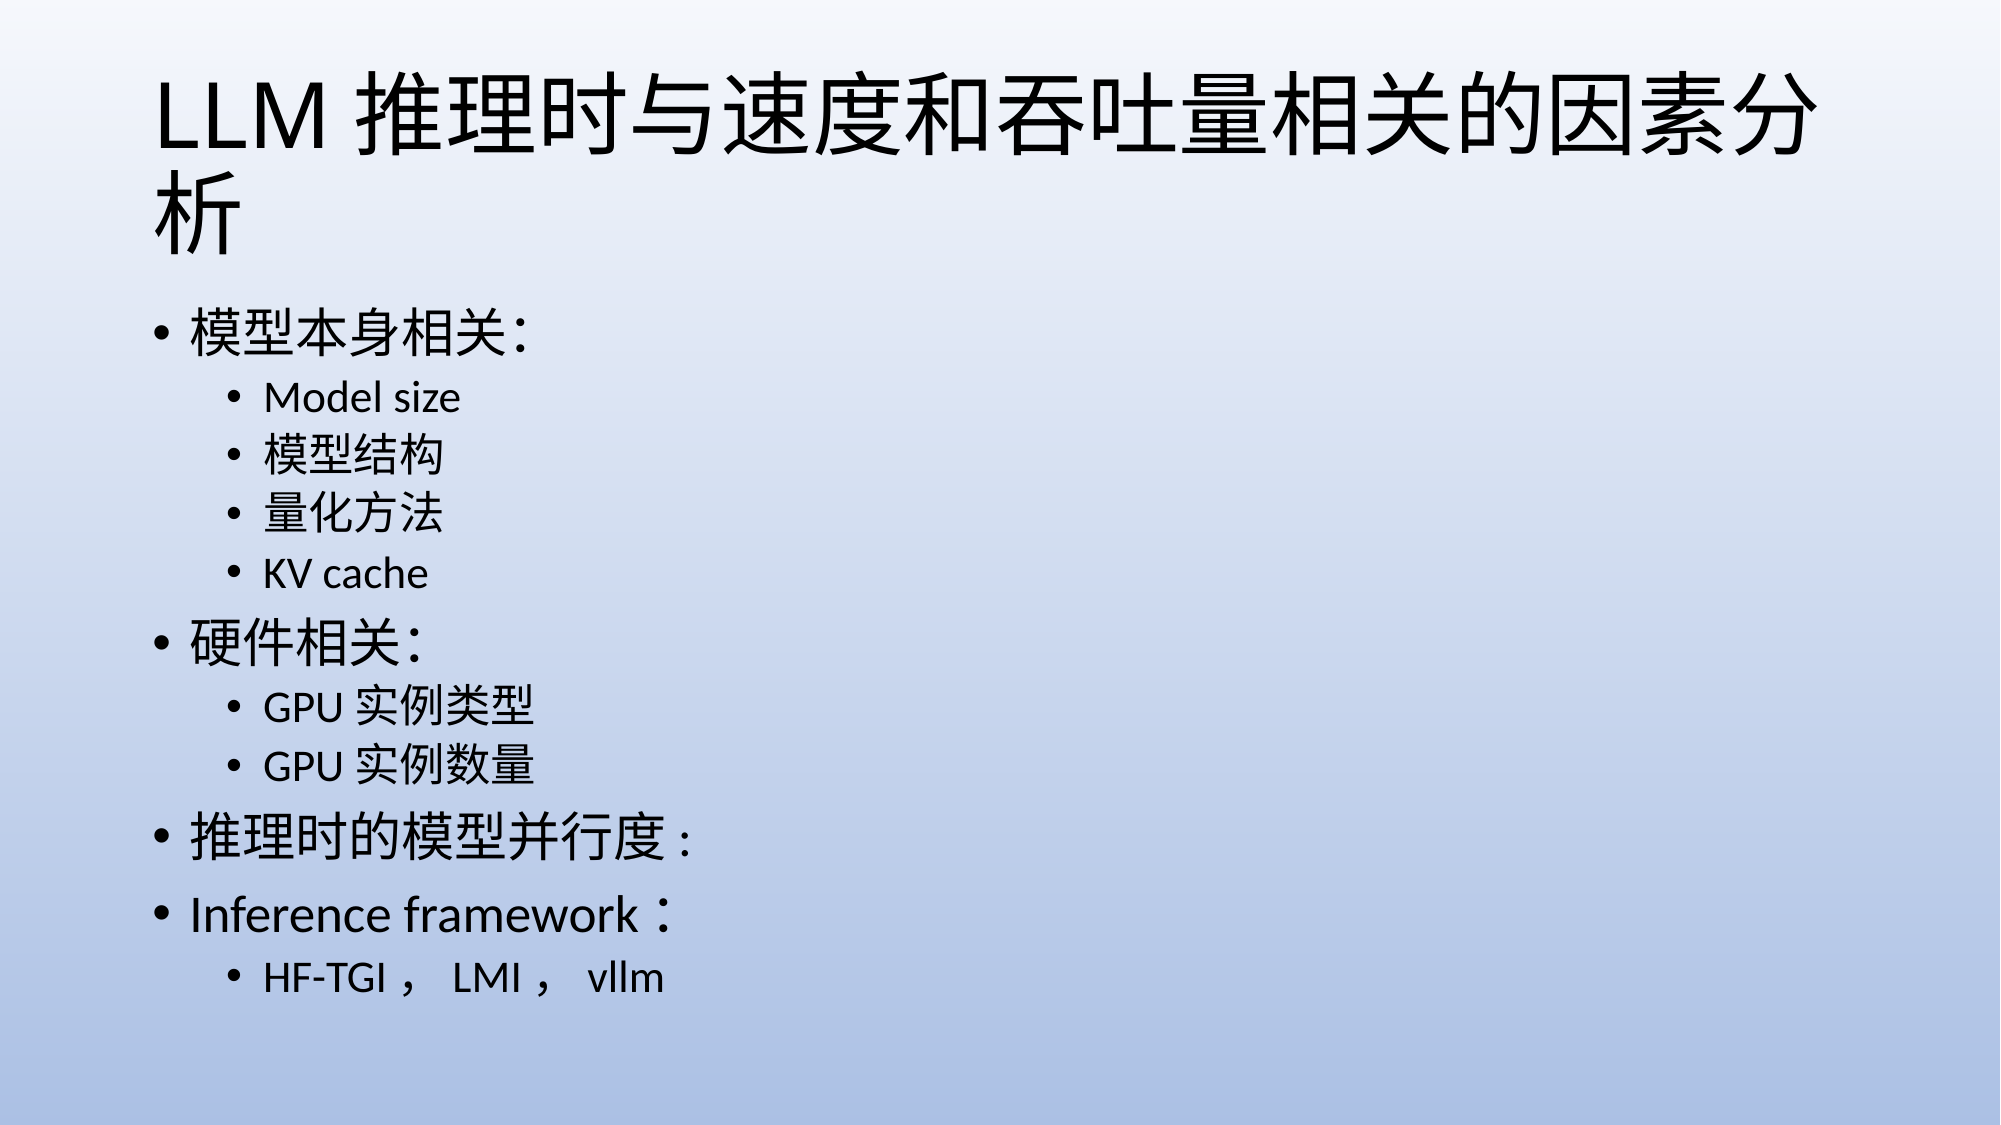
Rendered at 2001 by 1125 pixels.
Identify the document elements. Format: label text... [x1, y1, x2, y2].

list 模型本身相关： Model size 模型结构 量化方法 KV cache 硬件相关： GPU实例类型 GPU实例数量 推理时的模型并行度: Inference framework： HF-TGI，LMI，vllm [137, 299, 1863, 1014]
title LLM推理时与速度和吞吐量相关的因素分析 [137, 59, 1863, 278]
